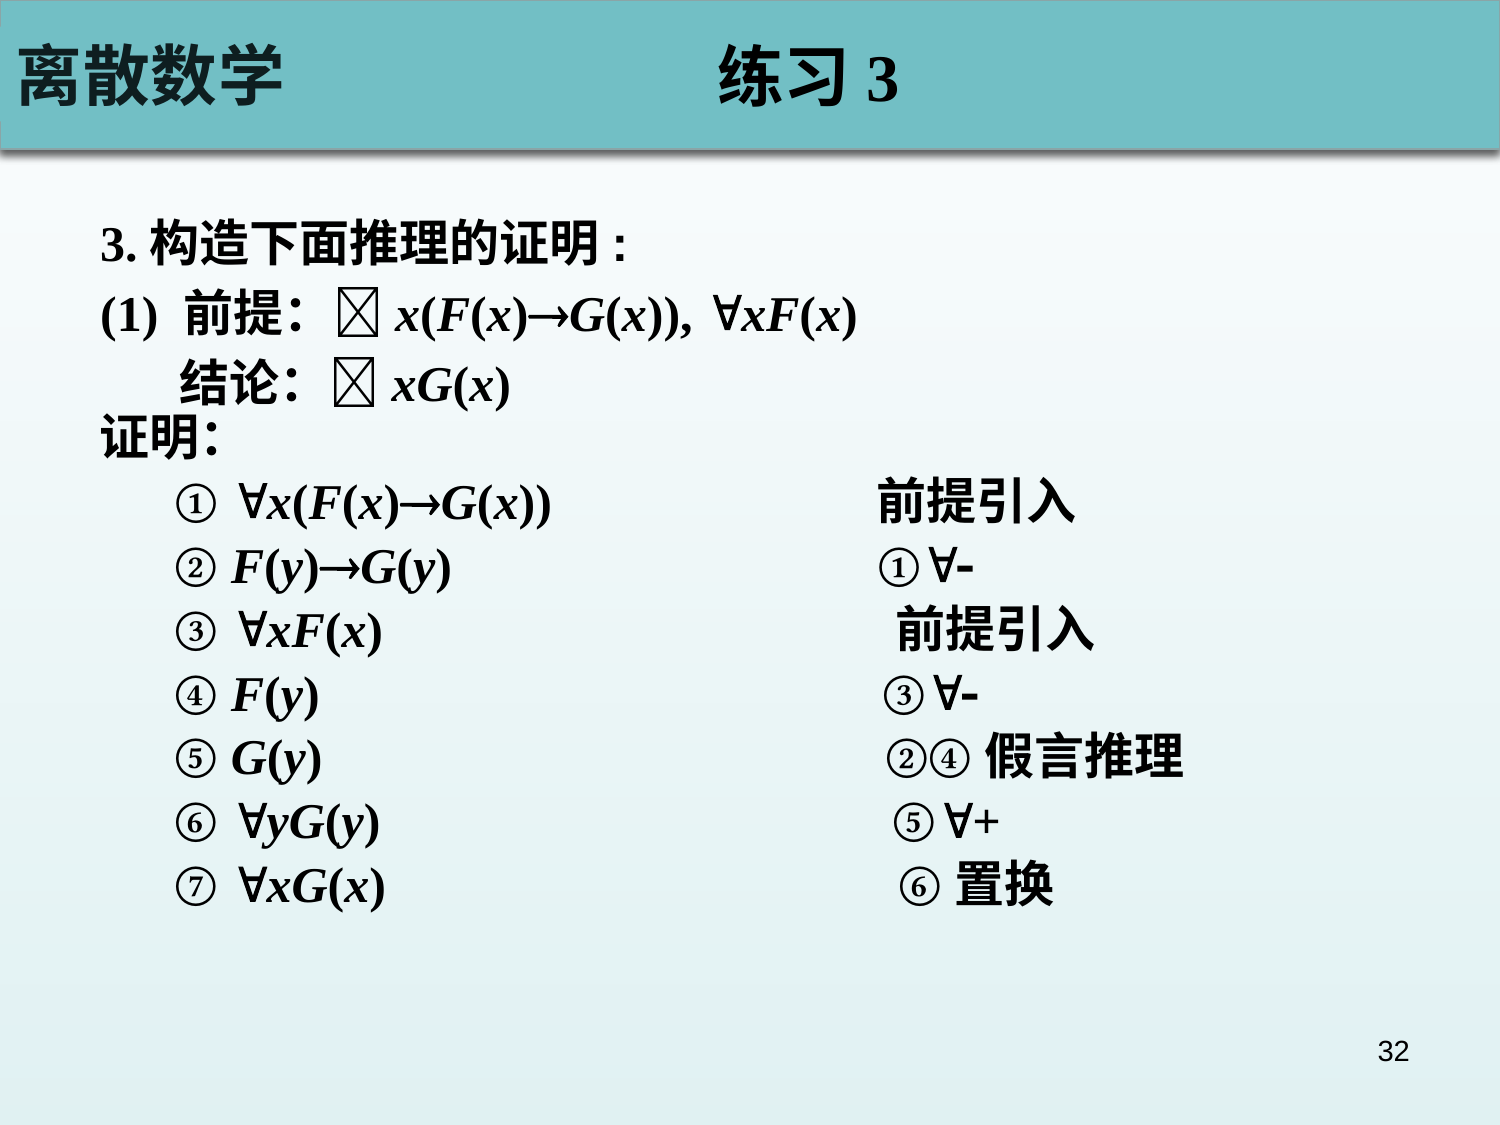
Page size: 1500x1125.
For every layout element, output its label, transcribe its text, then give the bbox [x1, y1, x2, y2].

list 3.构造下面推理的证明: (1) 前提：x(F(x)G(x)), xF(x) 结论：xG(x) [85, 203, 1436, 404]
title 练习3 [306, 40, 1311, 109]
slide_number 32 [1074, 1024, 1425, 1103]
text_box 证明： ① x(F(x)G(x)) 前提引入 ② F(y)G(y) ① ③ xF(x) 前提引入 ④ F(y) ③ ⑤ G(y) ②④假言推理 ⑥ yG(y) ⑤+ ⑦ xG(x) ⑥置换 [85, 404, 1436, 941]
